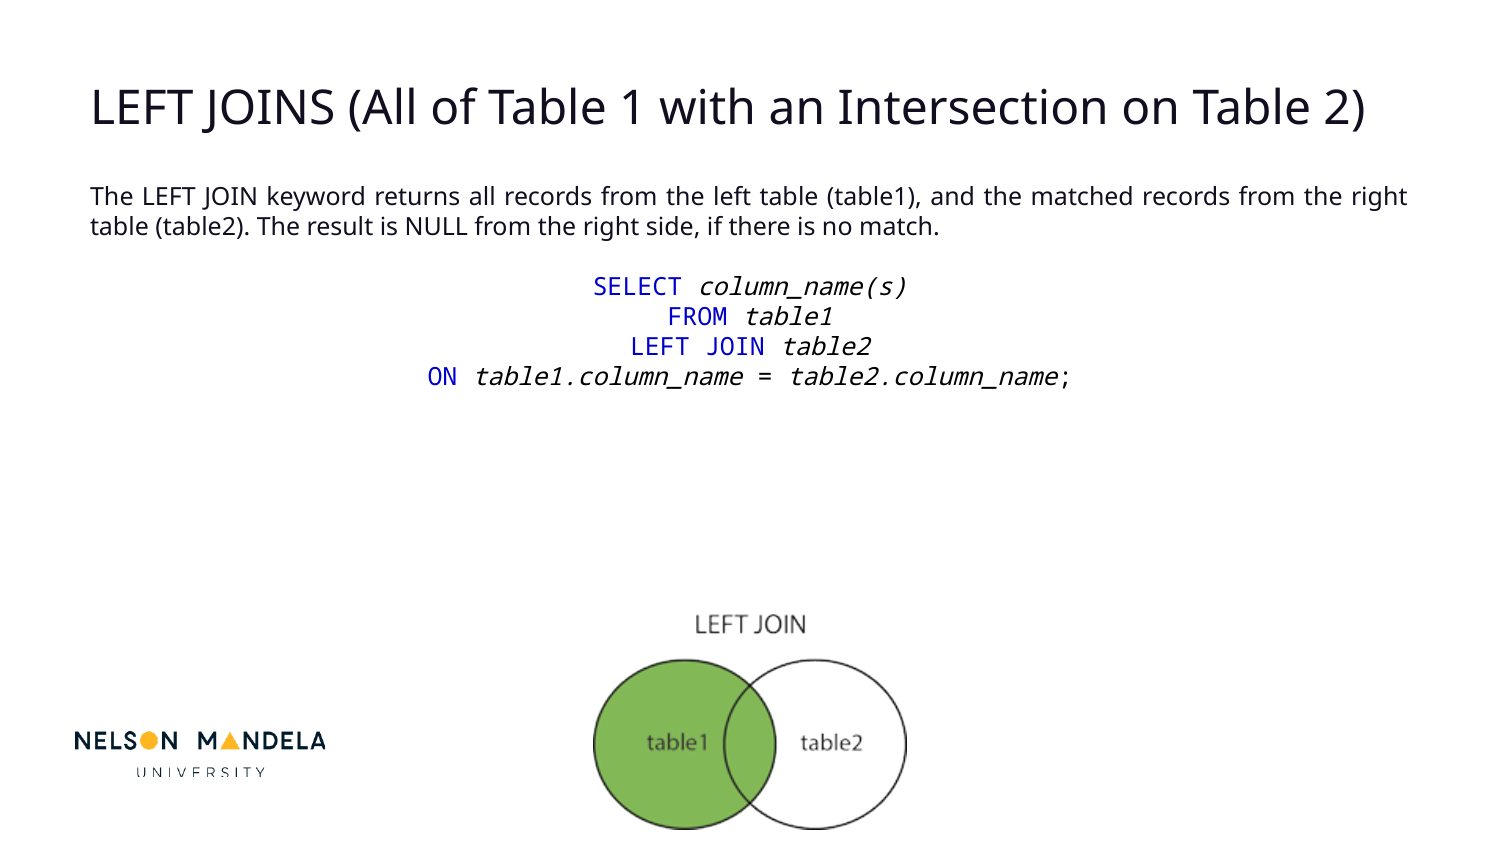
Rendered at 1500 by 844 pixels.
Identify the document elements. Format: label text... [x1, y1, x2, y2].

text_box LEFT JOINS (All of Table 1 with an Intersection on Table 2) [74, 69, 1425, 149]
picture [593, 602, 907, 830]
text_box The LEFT JOIN keyword returns all records from the left table (table1), and the matched records from the right table (table2). The result is NULL from the right side, if there is no match. SELECT column_name(s) FROM table1 LEFT JOIN table2 ON table1.column_name = table2.column_name; [74, 173, 1425, 468]
